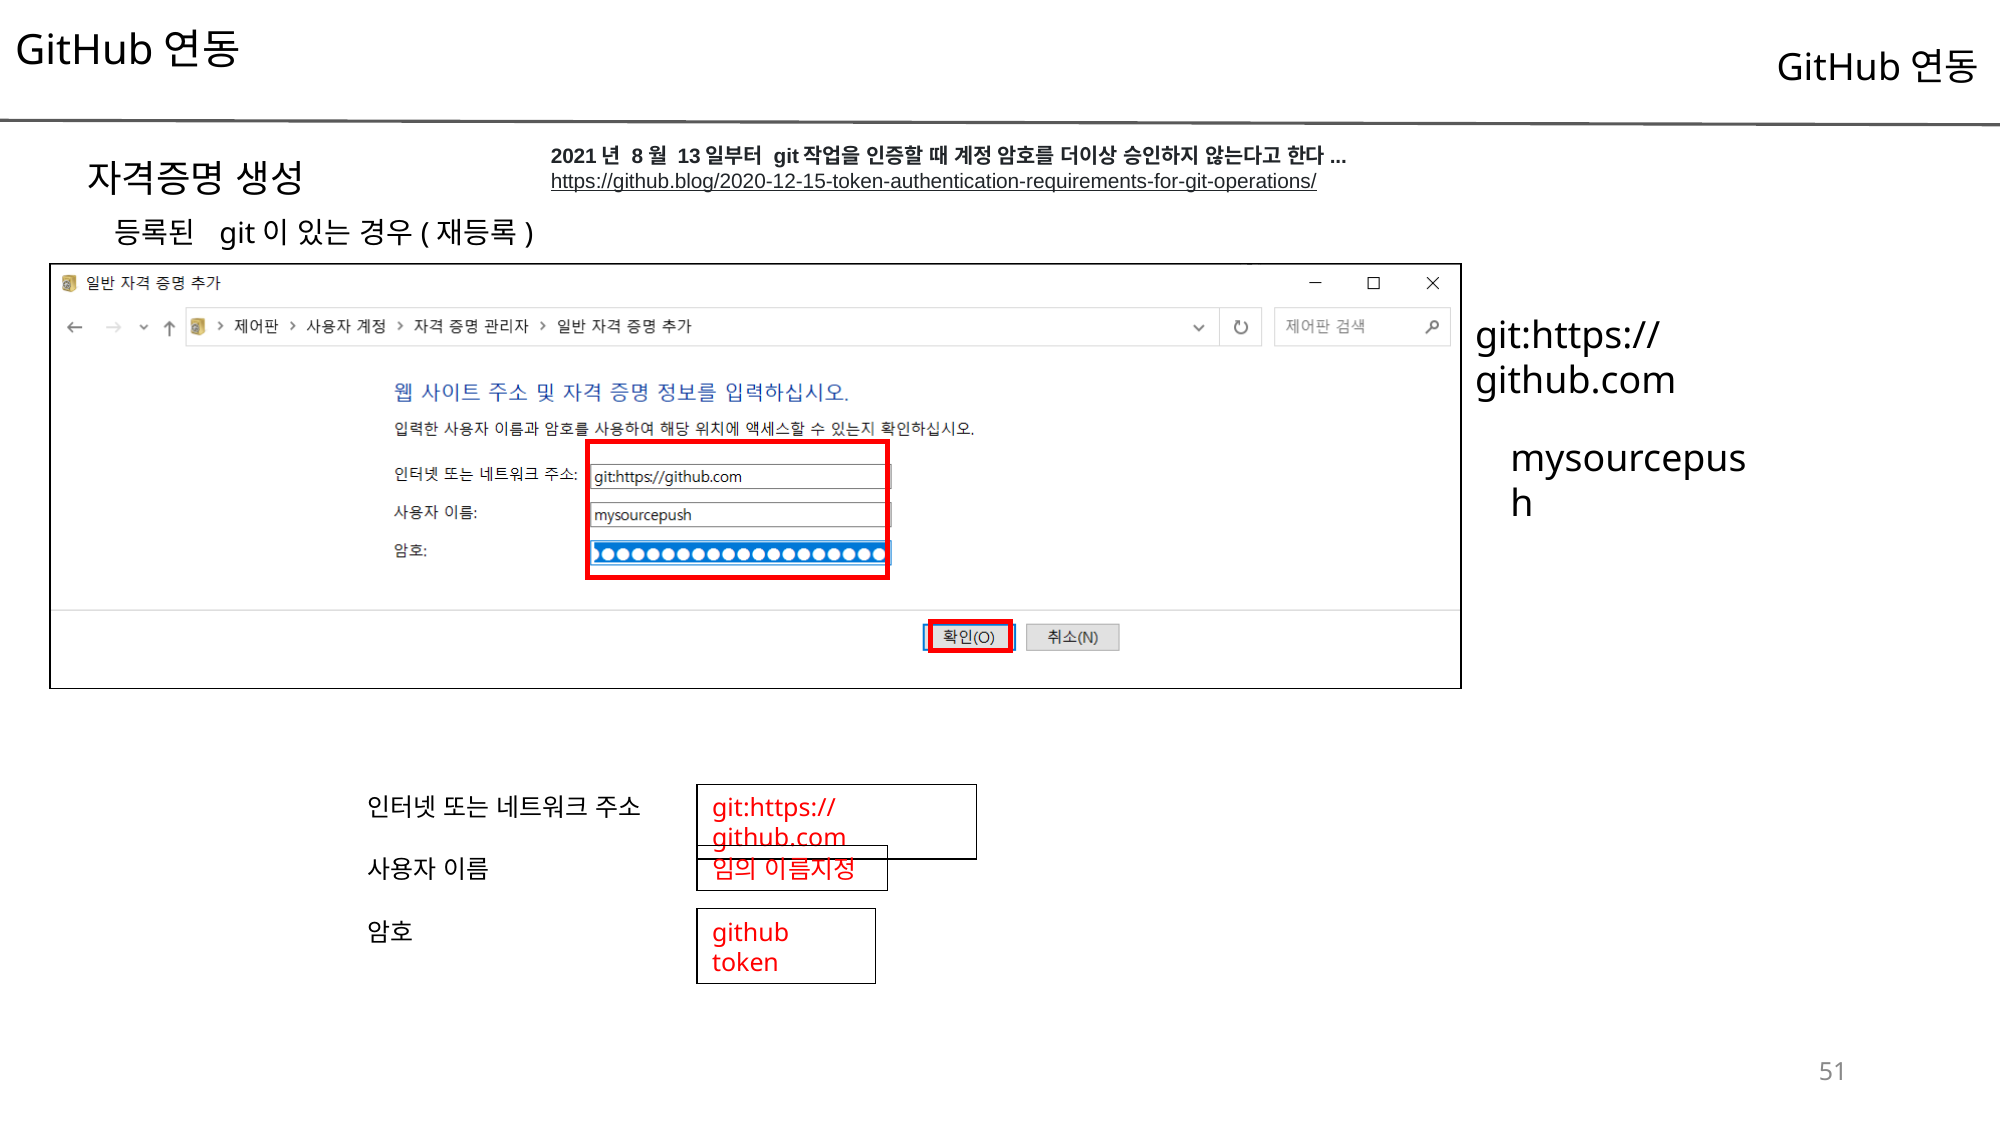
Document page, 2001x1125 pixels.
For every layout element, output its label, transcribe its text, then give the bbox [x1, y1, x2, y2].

text_box 사용자 이름 [352, 845, 518, 891]
title GitHub연동 [0, 0, 780, 103]
slide_number ‹#› [1412, 1042, 1863, 1103]
picture [50, 264, 1461, 688]
text_box 인터넷 또는 네트워크 주소 [352, 784, 688, 830]
text_box GitHub연동 [1425, 17, 1995, 117]
text_box 2021년 8월 13일부터 git작업을 인증할 때 계정 암호를 더이상 승인하지 않는다고 한다... https://github.blog/2020-12-15-token-authentication-requirements-for-git-operations/ [535, 136, 1536, 201]
text_box 등록된 git이 있는 경우(재등록) [99, 206, 559, 257]
text_box 자격증명 생성 [72, 147, 344, 208]
text_box git:https://github.com [1466, 303, 1864, 409]
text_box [0, 120, 2000, 125]
text_box git:https://github.com [697, 784, 977, 860]
text_box 임의 이름지정 [697, 845, 888, 891]
text_box github token [697, 908, 876, 984]
text_box mysourcepush [1495, 425, 1772, 531]
text_box 암호 [352, 908, 434, 954]
